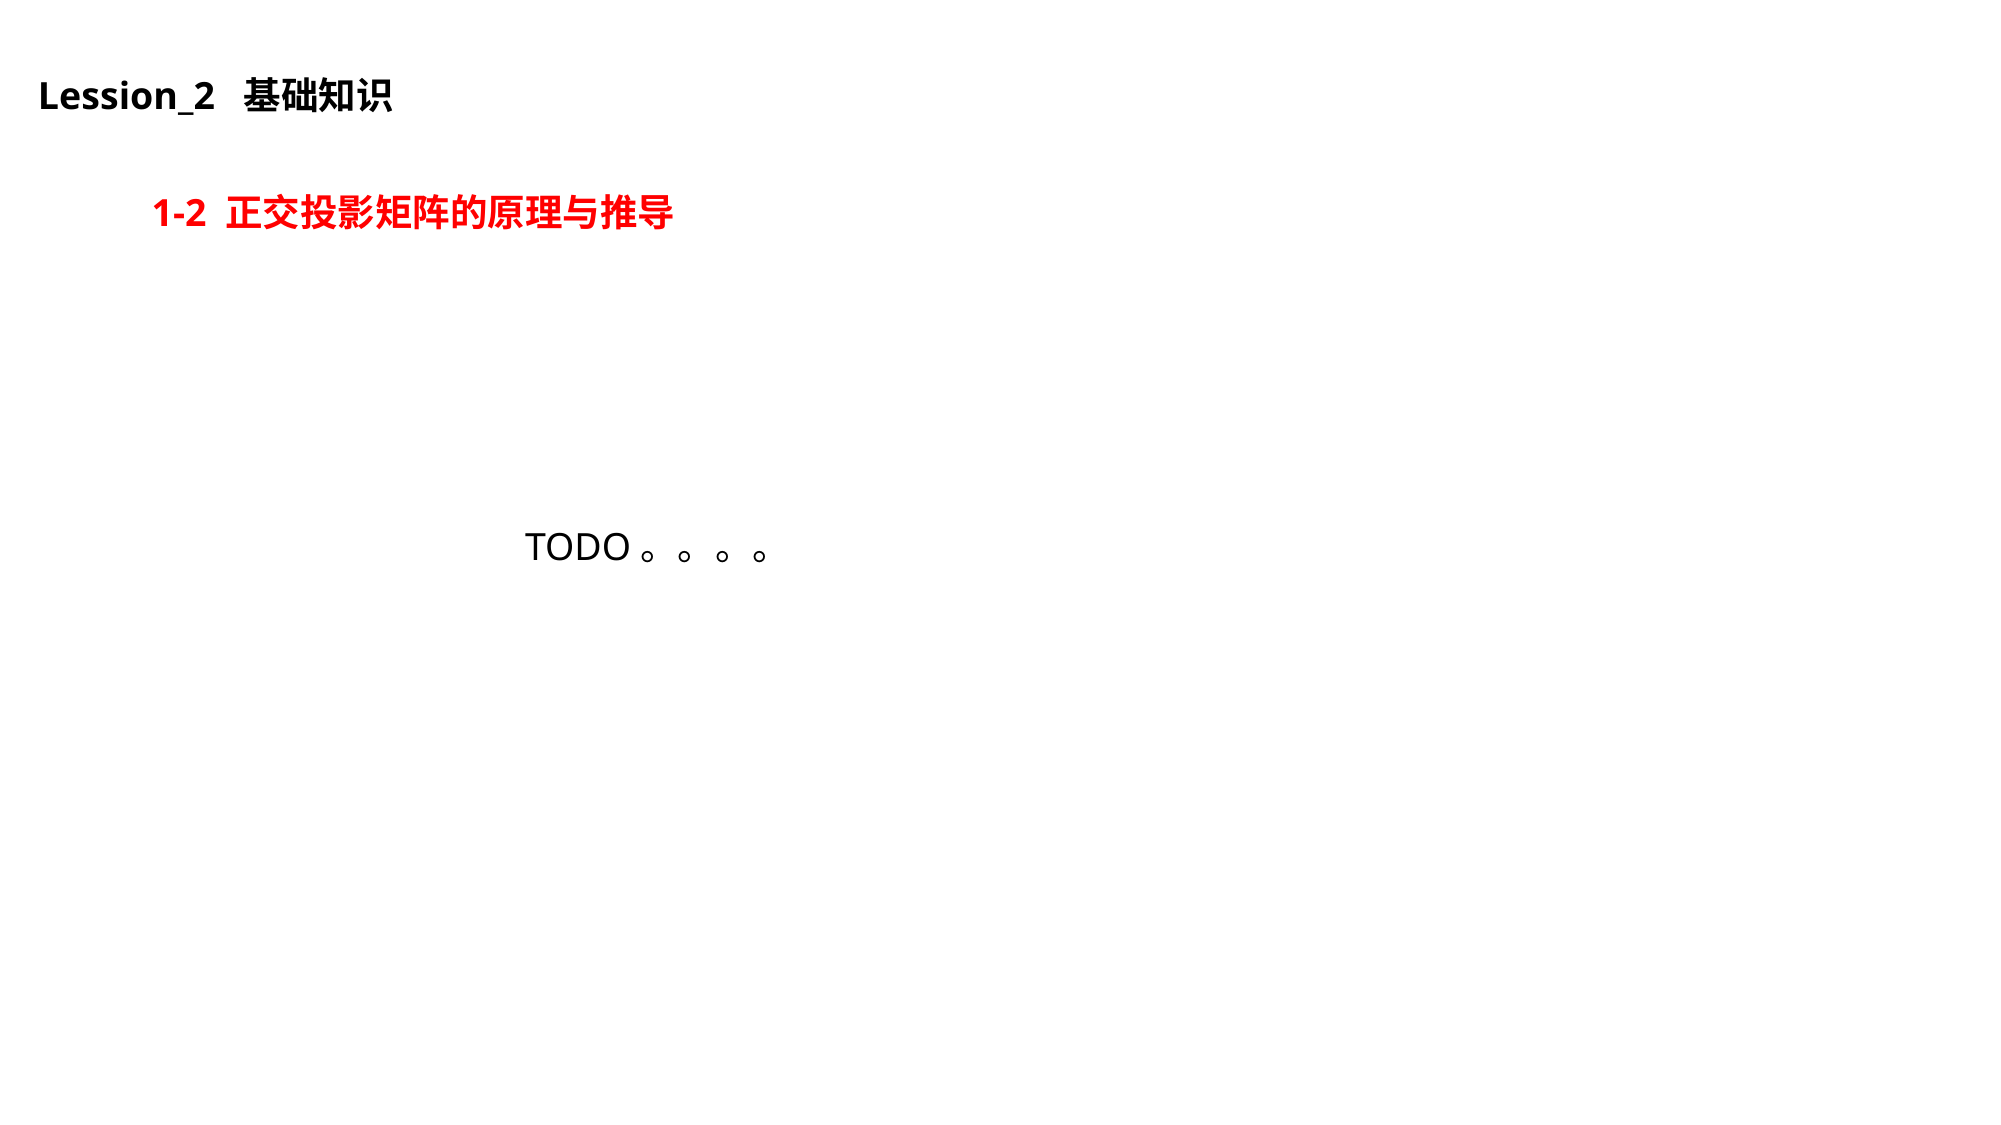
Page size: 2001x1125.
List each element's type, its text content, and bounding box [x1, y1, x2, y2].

text_box TODO。。。。 [510, 515, 805, 575]
text_box 1-2 正交投影矩阵的原理与推导 [136, 182, 691, 242]
text_box Lession_2 基础知识 [23, 64, 409, 125]
